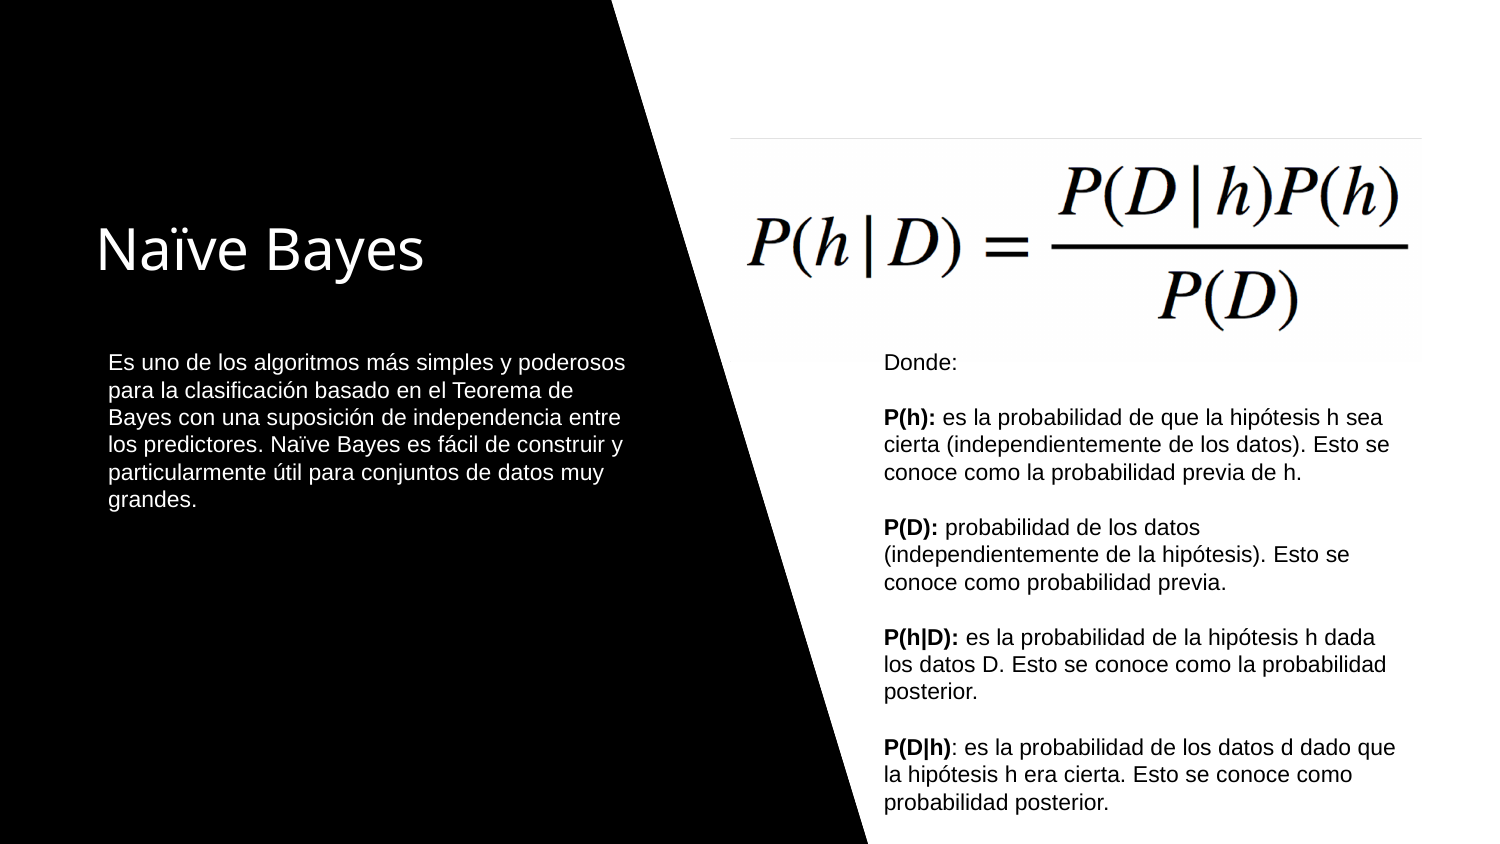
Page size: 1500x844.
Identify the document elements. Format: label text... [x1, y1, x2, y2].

subtitle Es uno de los algoritmos más simples y poderosos para la clasificación basado en el Teorema de Bayes con una suposición de independencia entre los predictores. Naïve Bayes es fácil de construir y particularmente útil para conjuntos de datos muy grandes. [93, 332, 646, 666]
text_box Donde: P(h): es la probabilidad de que la hipótesis h sea cierta (independientemente de los datos). Esto se conoce como la probabilidad previa de h. P(D): probabilidad de los datos (independientemente de la hipótesis). Esto se conoce como probabilidad previa. P(h|D): es la probabilidad de la hipótesis h dada los datos D. Esto se conoce como la probabilidad posterior. P(D|h): es la probabilidad de los datos d dado que la hipótesis h era cierta. Esto se conoce como probabilidad posterior. [868, 370, 1422, 666]
text_box [0, 0, 868, 844]
picture [728, 137, 1422, 362]
title Naïve Bayes [80, 137, 715, 297]
